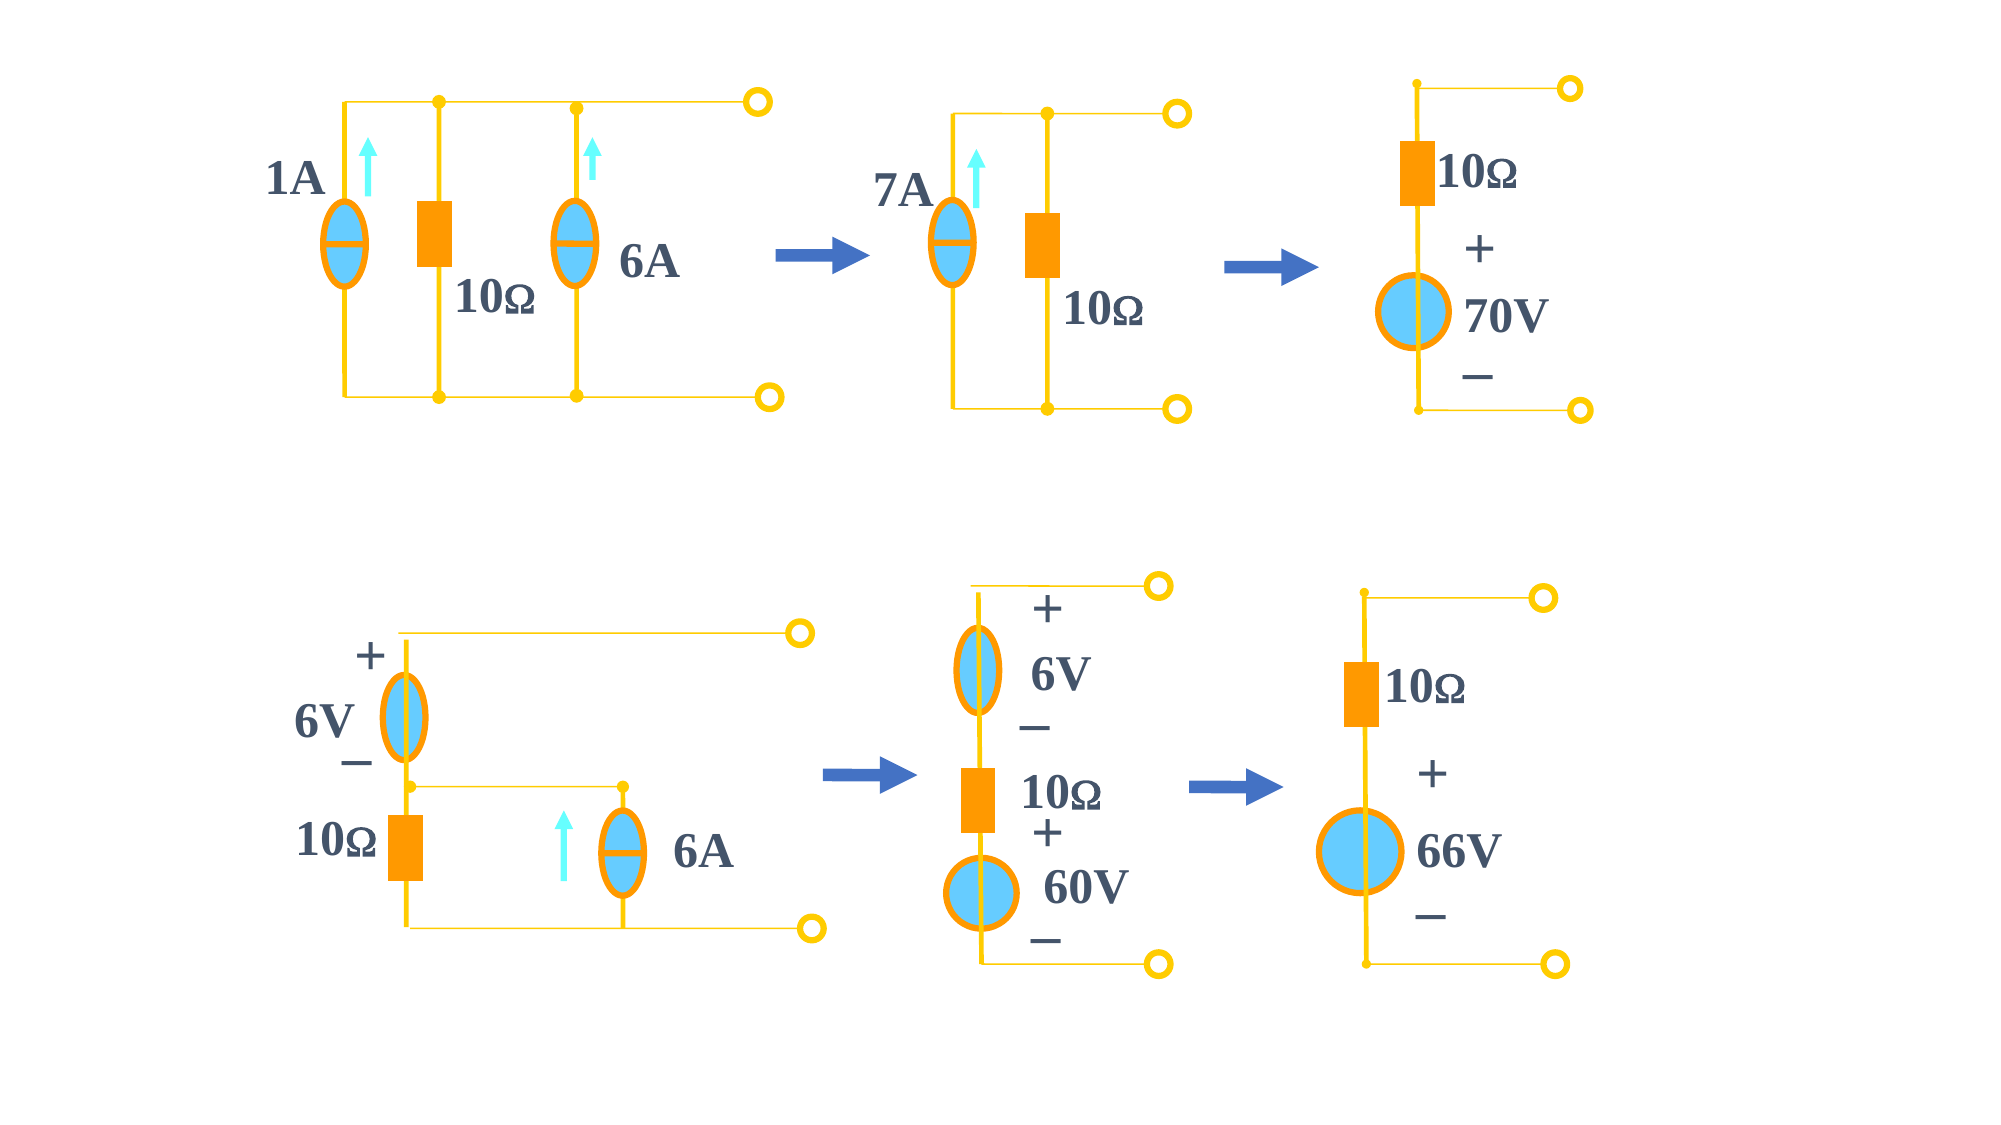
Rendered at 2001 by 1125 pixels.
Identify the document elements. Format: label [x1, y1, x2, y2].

text_box [1224, 261, 1319, 274]
text_box [824, 768, 918, 782]
text_box [249, 90, 782, 410]
text_box [858, 101, 1189, 421]
text_box [946, 562, 1171, 977]
text_box [1189, 780, 1284, 794]
text_box [279, 609, 824, 941]
text_box [1378, 78, 1591, 421]
text_box [1318, 586, 1568, 976]
